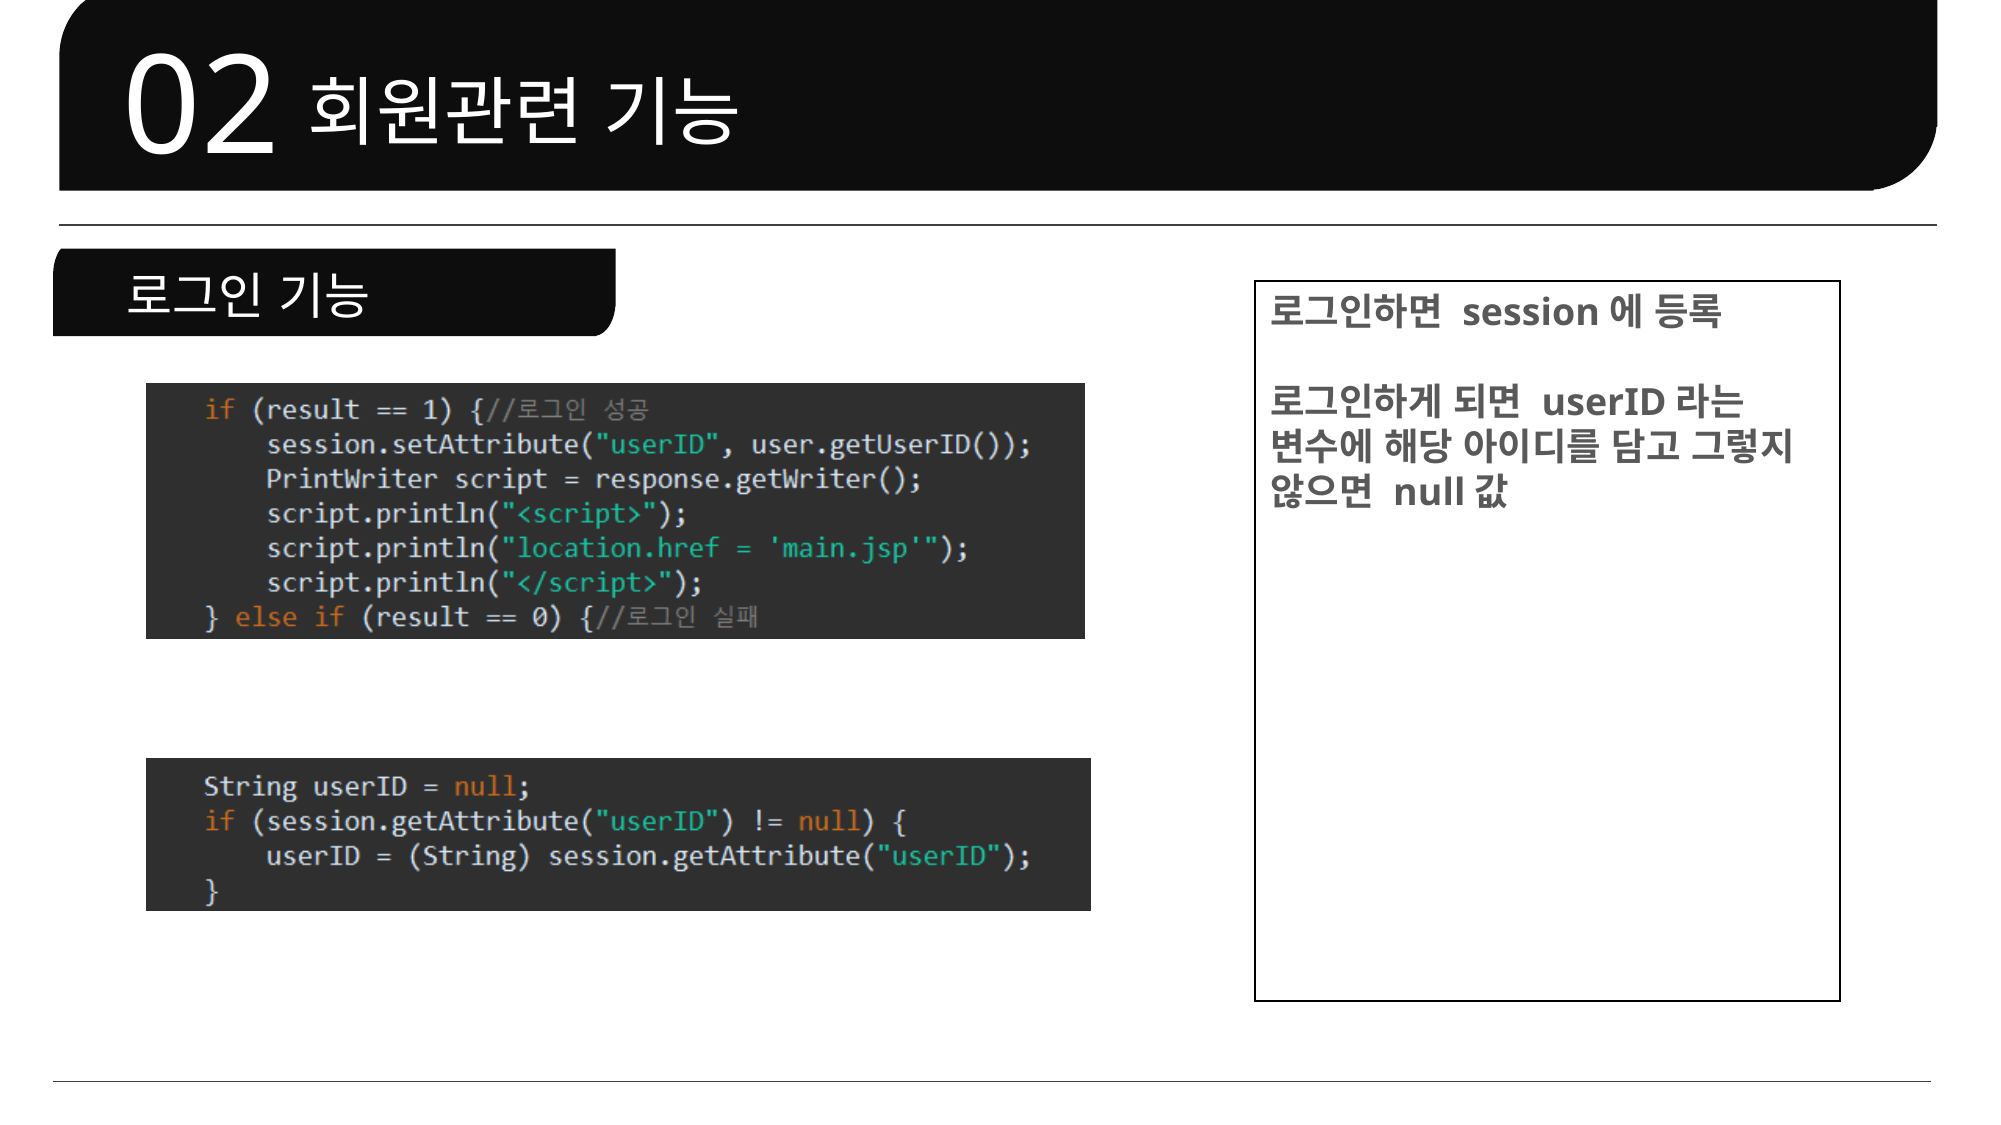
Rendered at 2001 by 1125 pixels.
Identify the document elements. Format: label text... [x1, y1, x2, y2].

text_box 회원관련 기능 [292, 56, 1225, 162]
text_box 로그인하면 session에 등록 로그인하게 되면 userID라는 변수에 해당 아이디를 담고 그렇지 않으면 null값 [1254, 280, 1841, 1002]
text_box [53, 248, 616, 337]
picture [146, 383, 1085, 639]
text_box 02 [107, 8, 295, 189]
picture [146, 758, 1091, 911]
text_box [58, 0, 1939, 192]
